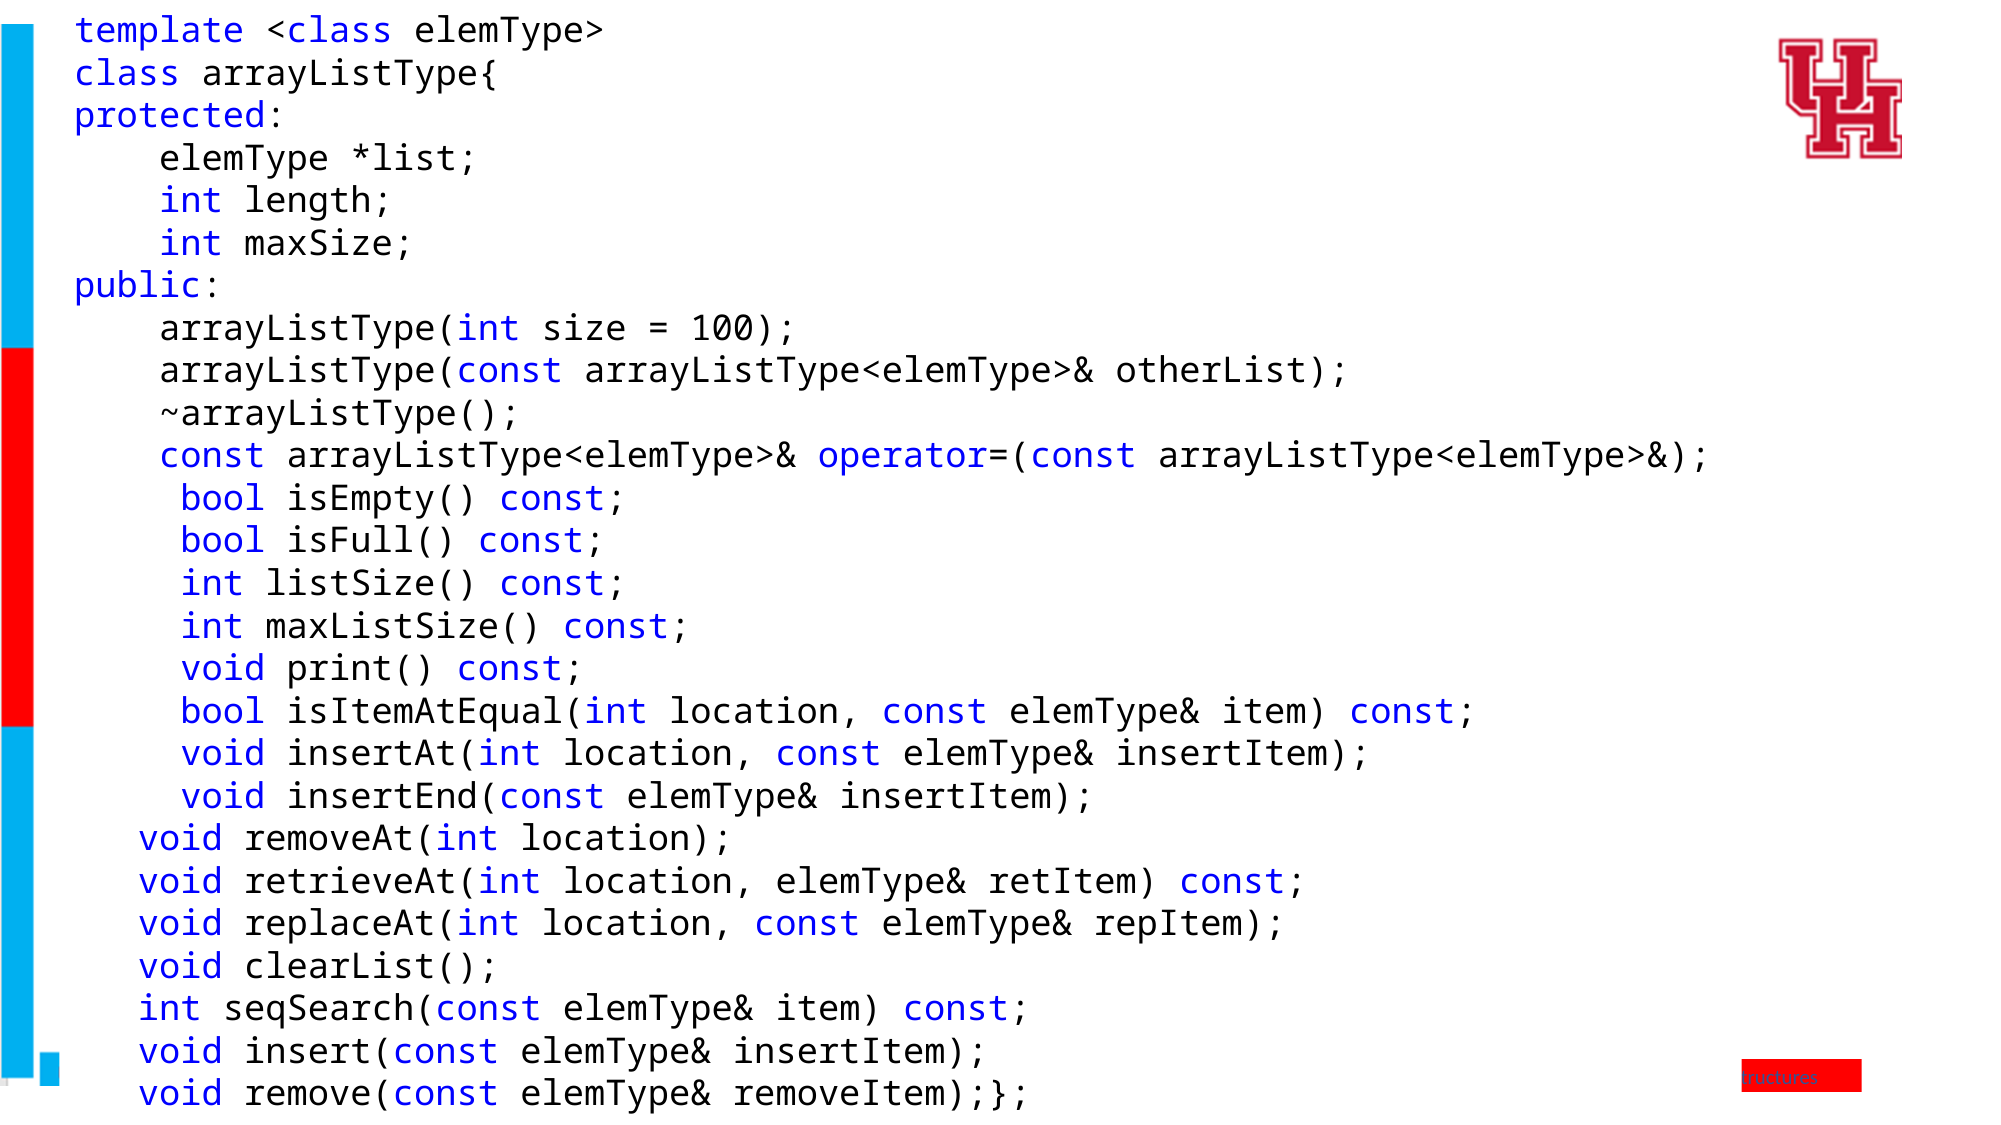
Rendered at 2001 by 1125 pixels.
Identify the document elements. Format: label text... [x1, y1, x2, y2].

text_box template <class elemType> class arrayListType{ protected: elemType *list; int length; int maxSize; public: arrayListType(int size = 100); arrayListType(const arrayListType<elemType>& otherList); ~arrayListType(); const arrayListType<elemType>& operator=(const arrayListType<elemType>&); bool isEmpty() const; bool isFull() const; int listSize() const; int maxListSize() const; void print() const; bool isItemAtEqual(int location, const elemType& item) const; void insertAt(int location, const elemType& insertItem); void insertEnd(const elemType& insertItem); void removeAt(int location); void retrieveAt(int location, elemType& retItem) const; void replaceAt(int location, const elemType& repItem); void clearList(); int seqSearch(const elemType& item) const; void insert(const elemType& insertItem); void remove(const elemType& removeItem);}; [59, 0, 1742, 1125]
picture [0, 24, 59, 1086]
picture [1742, 24, 1902, 1086]
